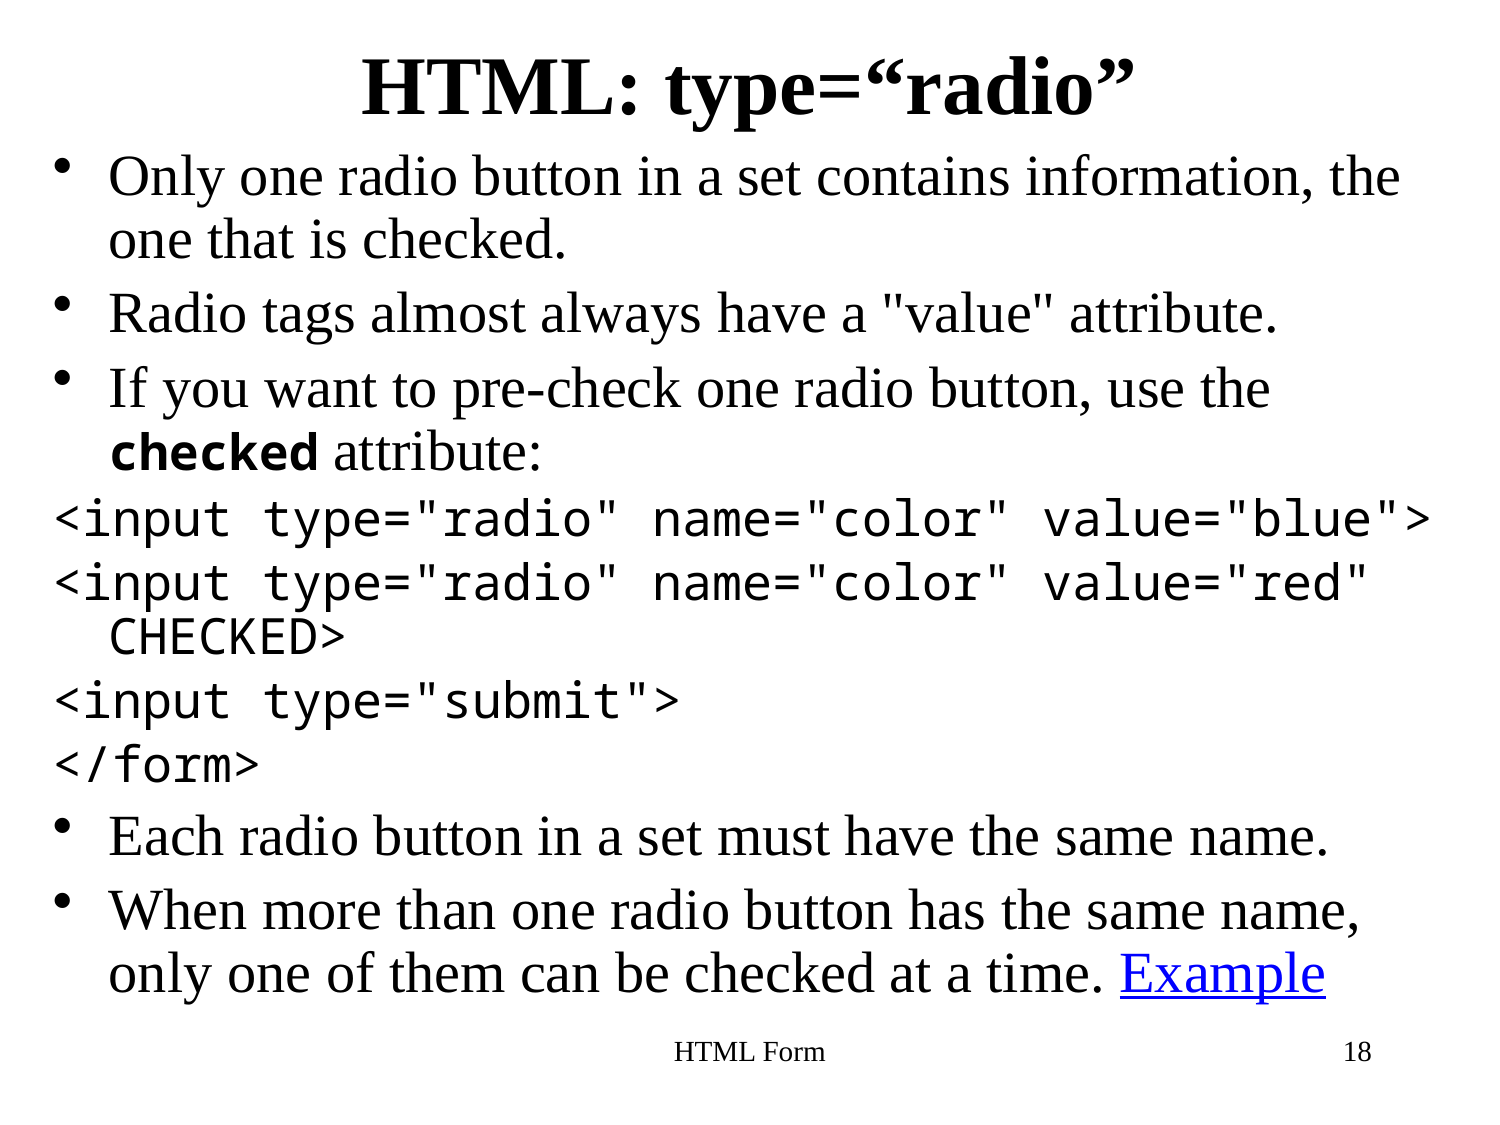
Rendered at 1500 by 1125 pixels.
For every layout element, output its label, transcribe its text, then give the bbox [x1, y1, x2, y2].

footer HTML Form [512, 1024, 988, 1101]
title HTML: type=“radio” [112, 0, 1388, 137]
slide_number 18 [1074, 1024, 1388, 1101]
list Only one radio button in a set contains information, the one that is checked. Radio tags almost always have a "value" attribute. If you want to pre-check one radio button, use the checked attribute: <input type="radio" name="color" value="blue"> <input type="radio" name="color" value="red" CHECKED> <input type="submit"> </form> Each radio button in a set must have the same name. When more than one radio button has the same name, only one of them can be checked at a time. Example [37, 137, 1463, 1001]
